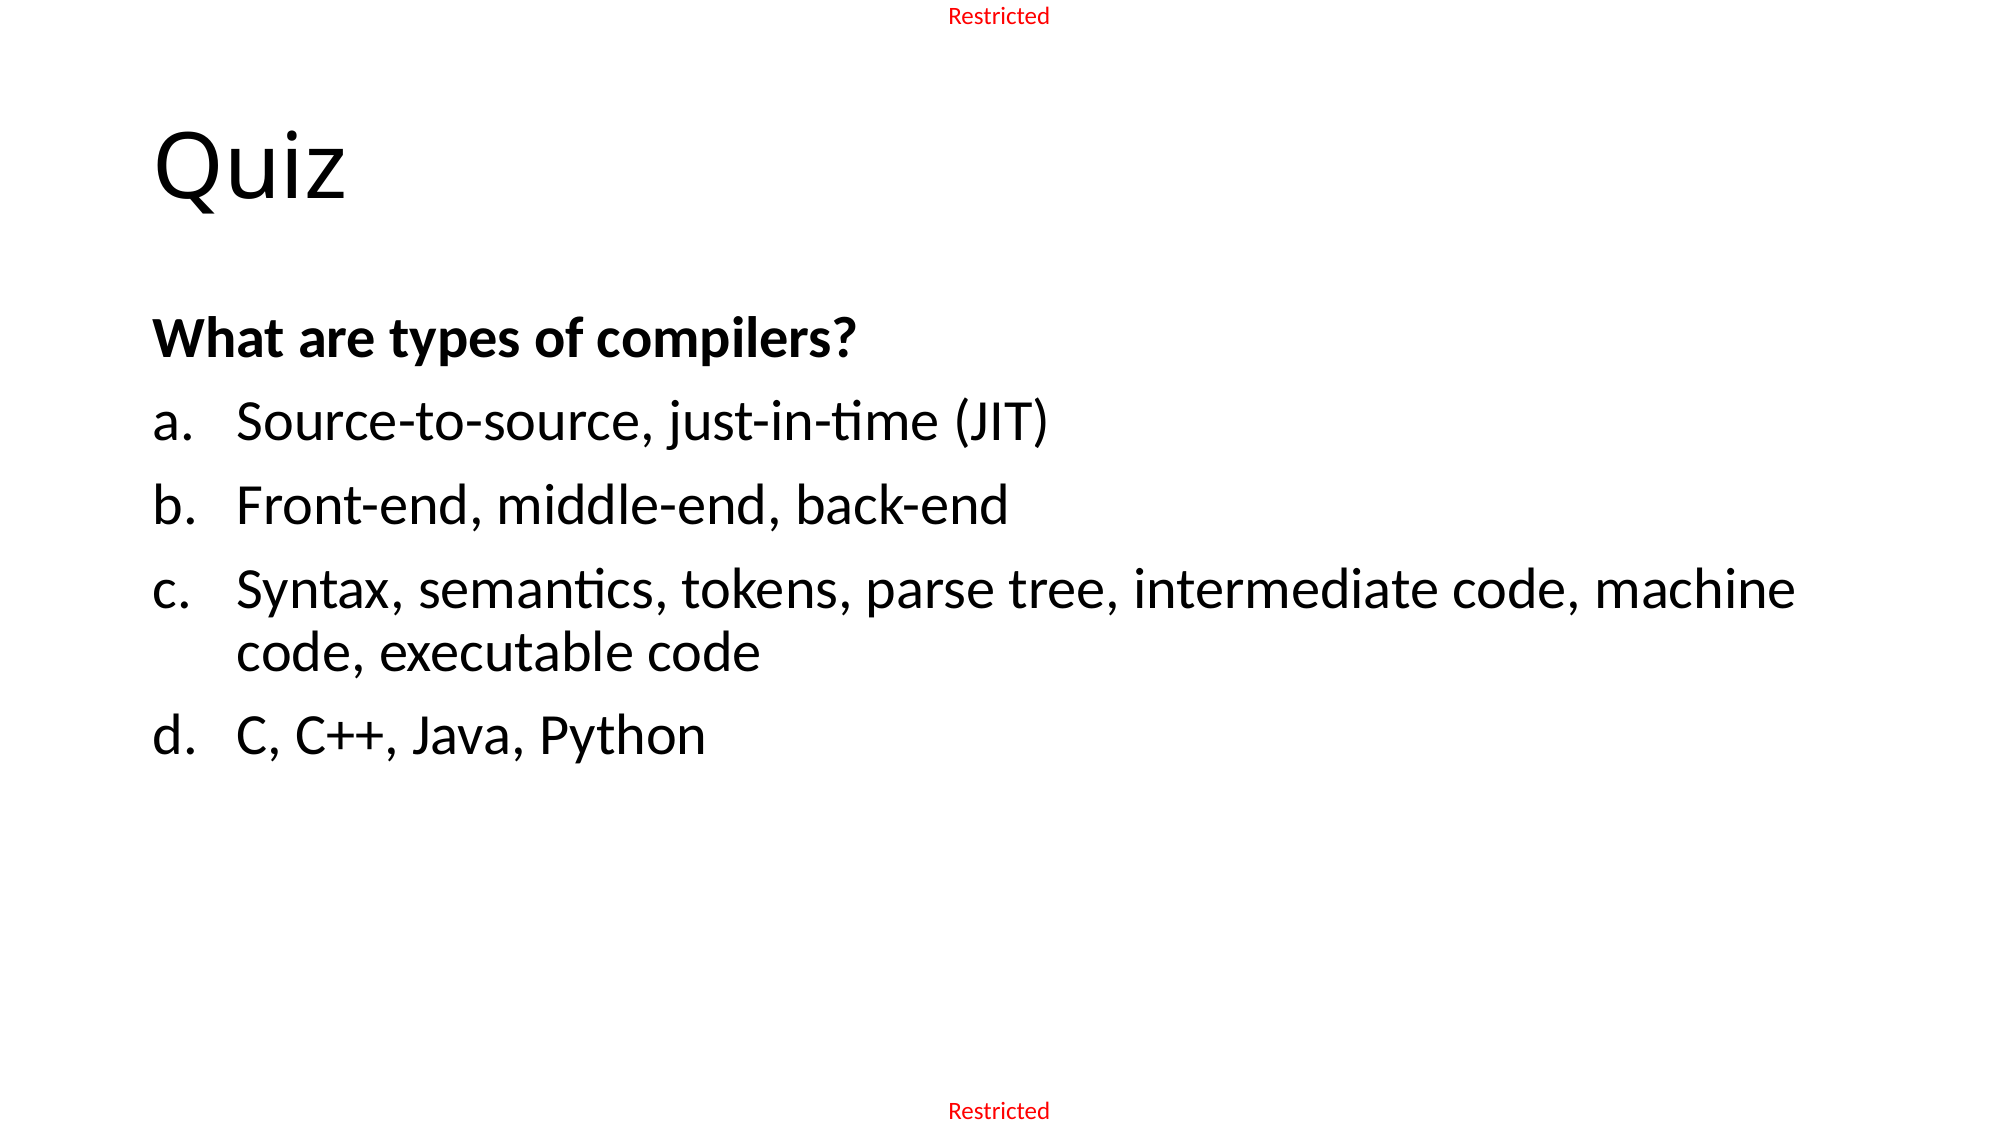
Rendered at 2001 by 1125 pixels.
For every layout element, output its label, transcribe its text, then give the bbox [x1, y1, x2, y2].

list What are types of compilers? Source-to-source, just-in-time (JIT) Front-end, middle-end, back-end Syntax, semantics, tokens, parse tree, intermediate code, machine code, executable code C, C++, Java, Python [137, 299, 1863, 1014]
title Quiz [137, 59, 1863, 278]
